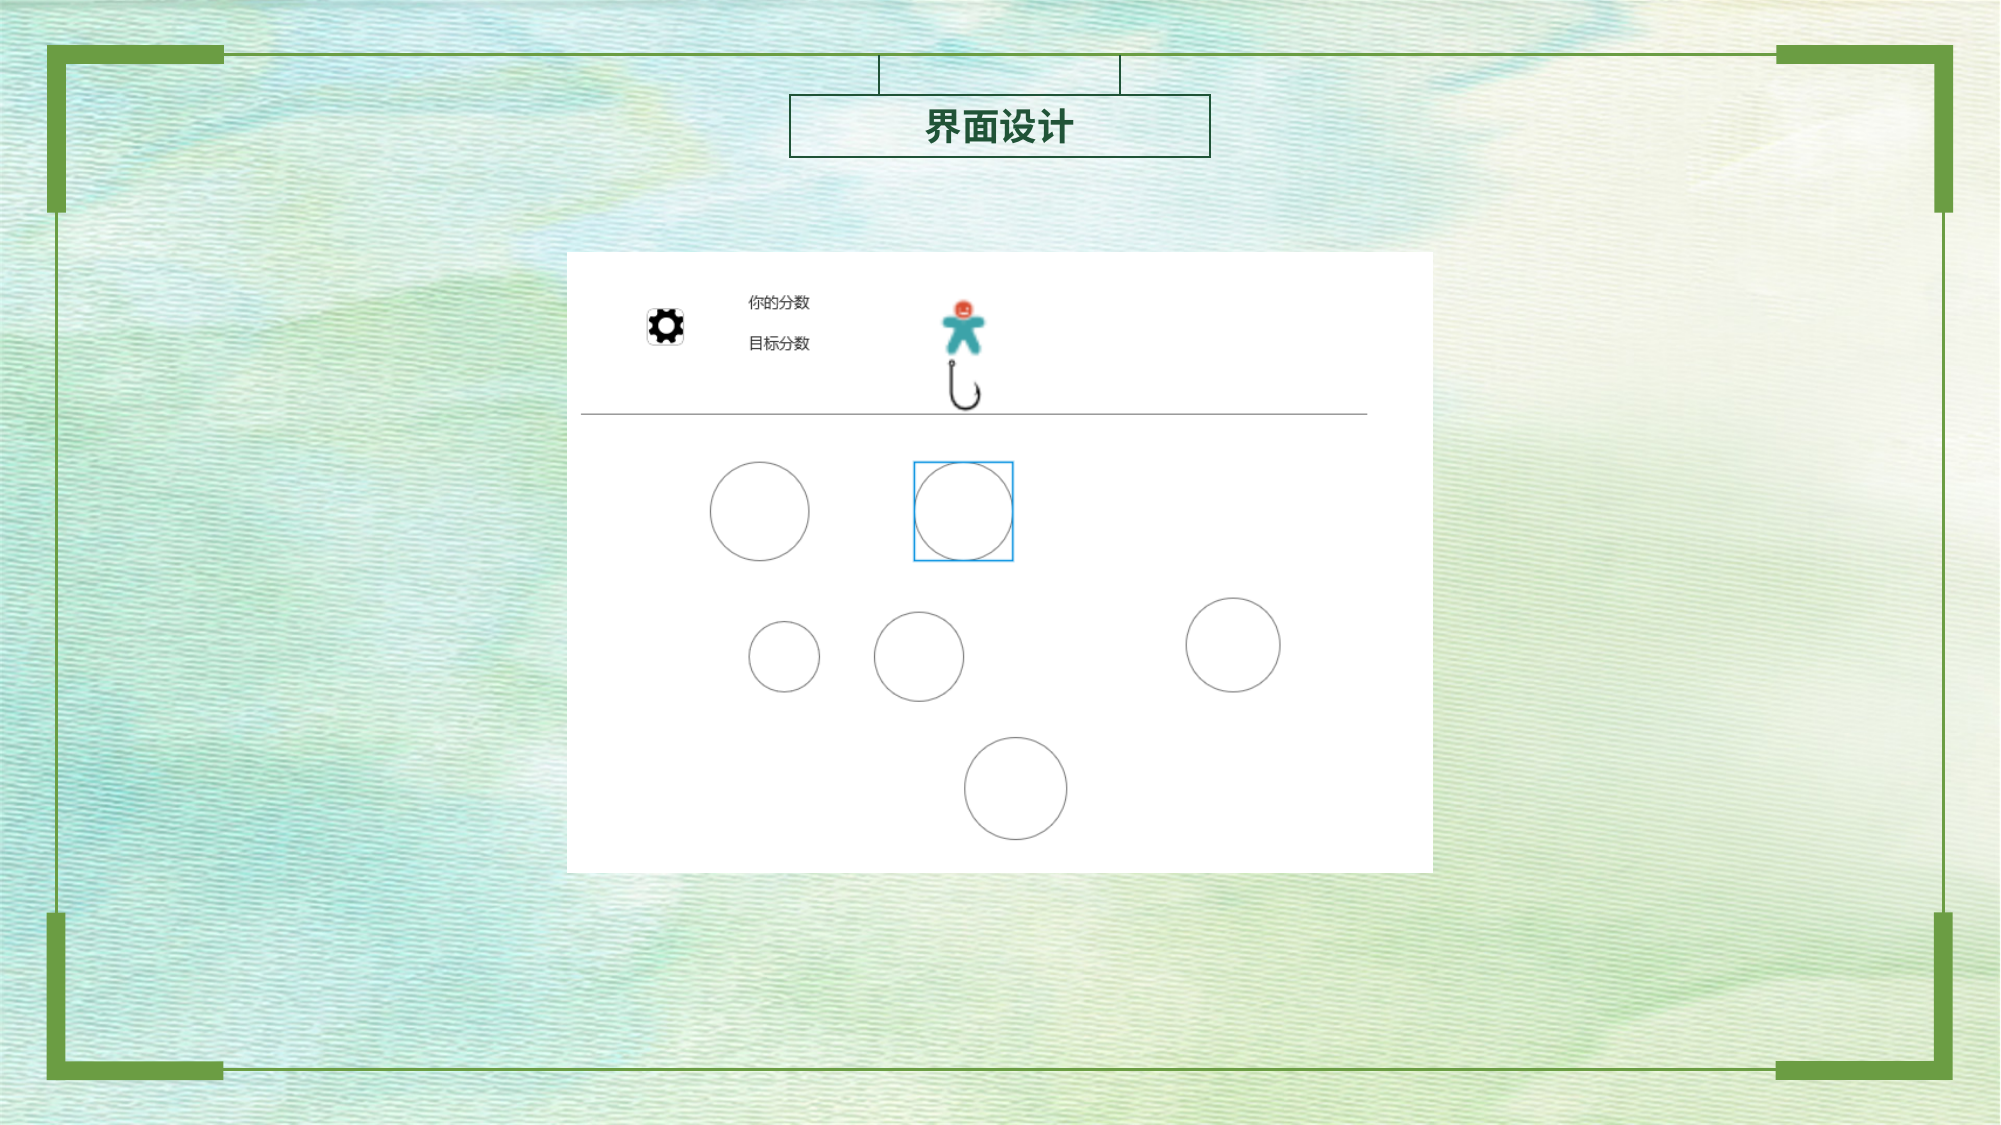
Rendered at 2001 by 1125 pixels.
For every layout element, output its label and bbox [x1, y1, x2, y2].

text_box [1775, 912, 1953, 1080]
text_box [46, 912, 224, 1080]
text_box [1776, 45, 1954, 213]
text_box [55, 54, 1944, 1071]
text_box [789, 54, 1210, 157]
text_box [47, 45, 225, 213]
picture [0, 0, 2001, 1125]
